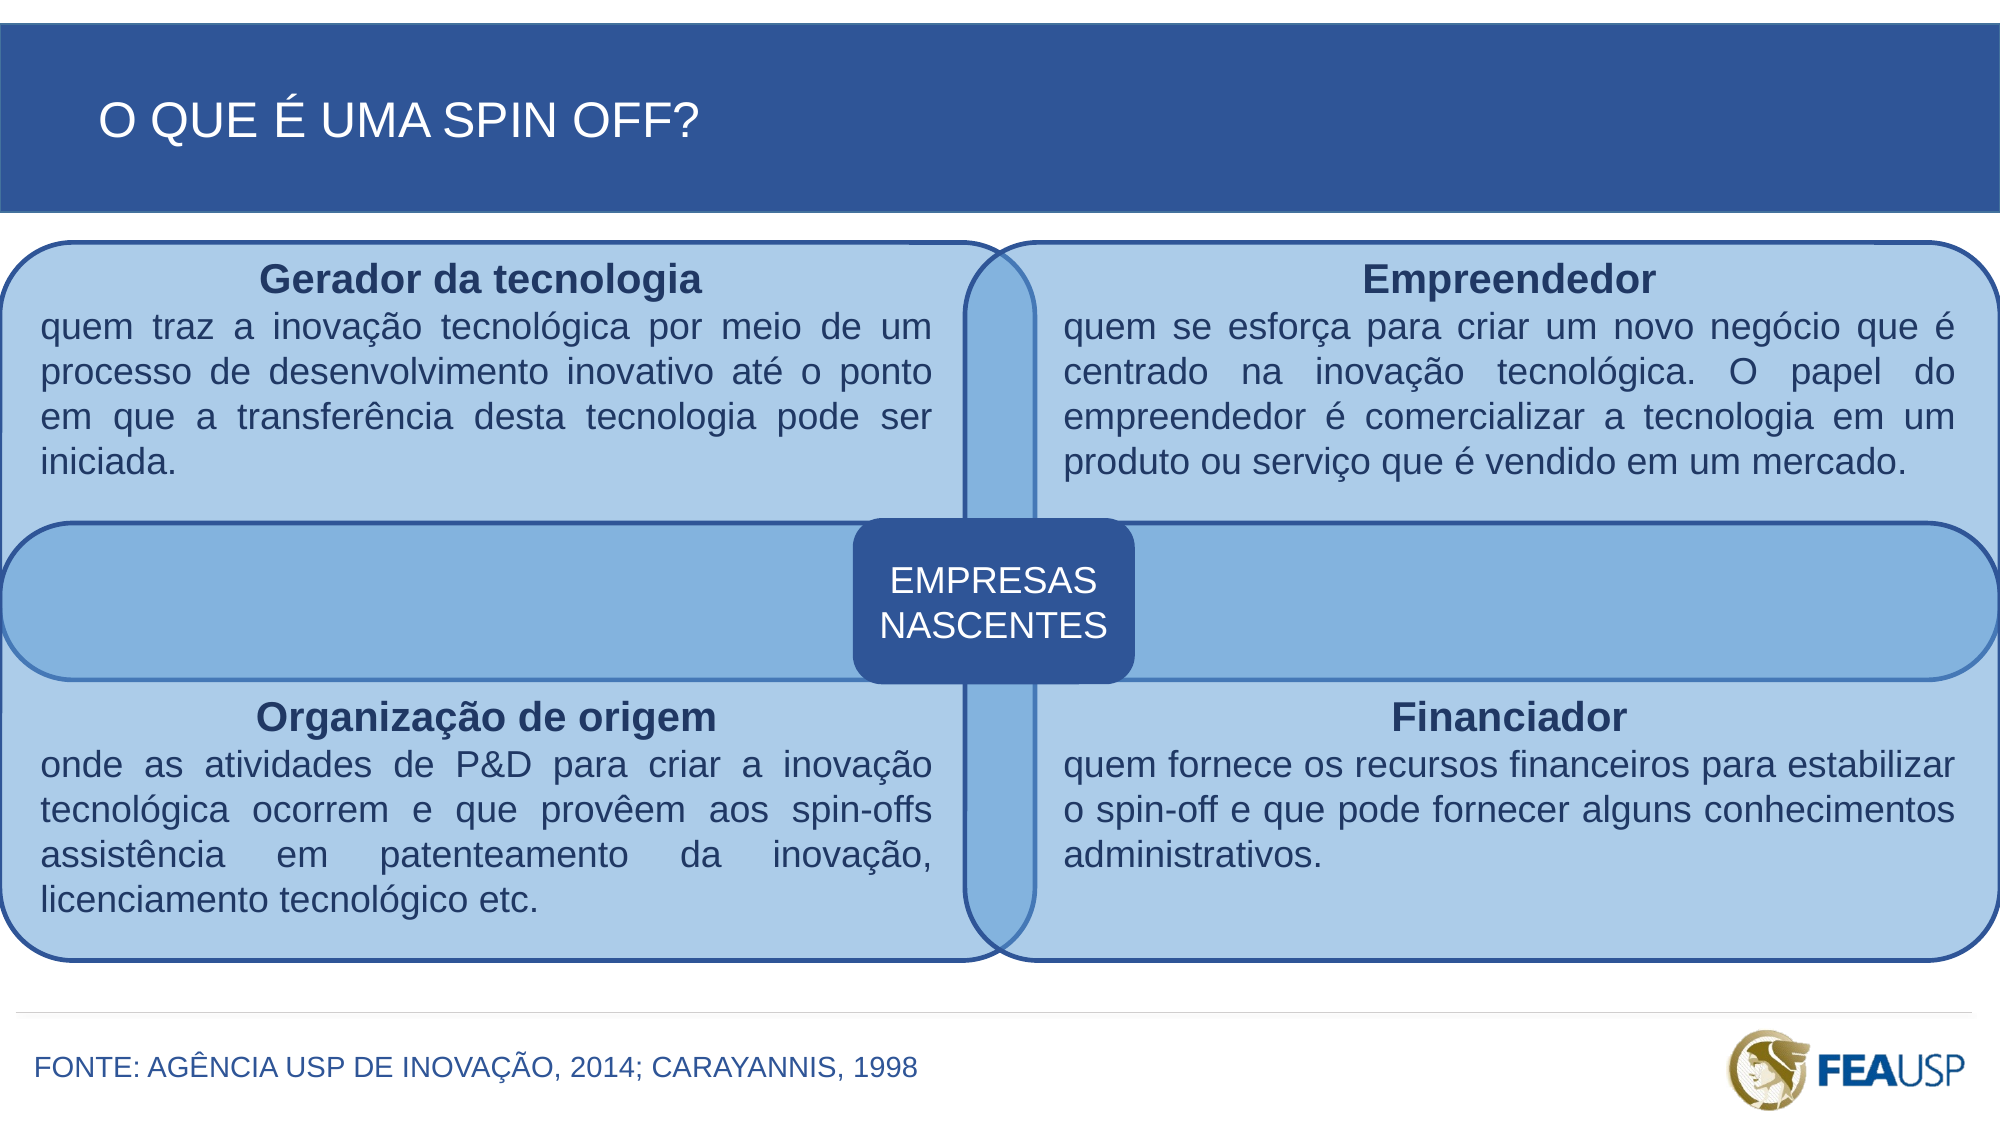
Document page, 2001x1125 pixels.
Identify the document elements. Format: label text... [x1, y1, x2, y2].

text_box [0, 241, 999, 578]
text_box Financiador quem fornece os recursos financeiros para estabilizar o spin-off e que pode fornecer alguns conhecimentos administrativos. [1048, 682, 1971, 882]
text_box EMPRESAS NASCENTES [854, 519, 1134, 684]
text_box FONTE: AGÊNCIA USP DE INOVAÇÃO, 2014; CARAYANNIS, 1998 [19, 1040, 934, 1091]
text_box [963, 241, 2000, 579]
text_box [0, 521, 999, 962]
text_box Gerador da tecnologia quem traz a inovação tecnológica por meio de um processo de desenvolvimento inovativo até o ponto em que a transferência desta tecnologia pode ser iniciada. [25, 244, 948, 490]
text_box Empreendedor quem se esforça para criar um novo negócio que é centrado na inovação tecnológica. O papel do empreendedor é comercializar a tecnologia em um produto ou serviço que é vendido em um mercado. [1048, 244, 1971, 490]
text_box [963, 521, 2000, 962]
picture [1726, 1028, 1971, 1114]
text_box Organização de origem onde as atividades de P&D para criar a inovação tecnológica ocorrem e que provêem aos spin-offs assistência em patenteamento da inovação, licenciamento tecnológico etc. [25, 682, 948, 927]
text_box O QUE É UMA SPIN OFF? [0, 23, 2000, 213]
